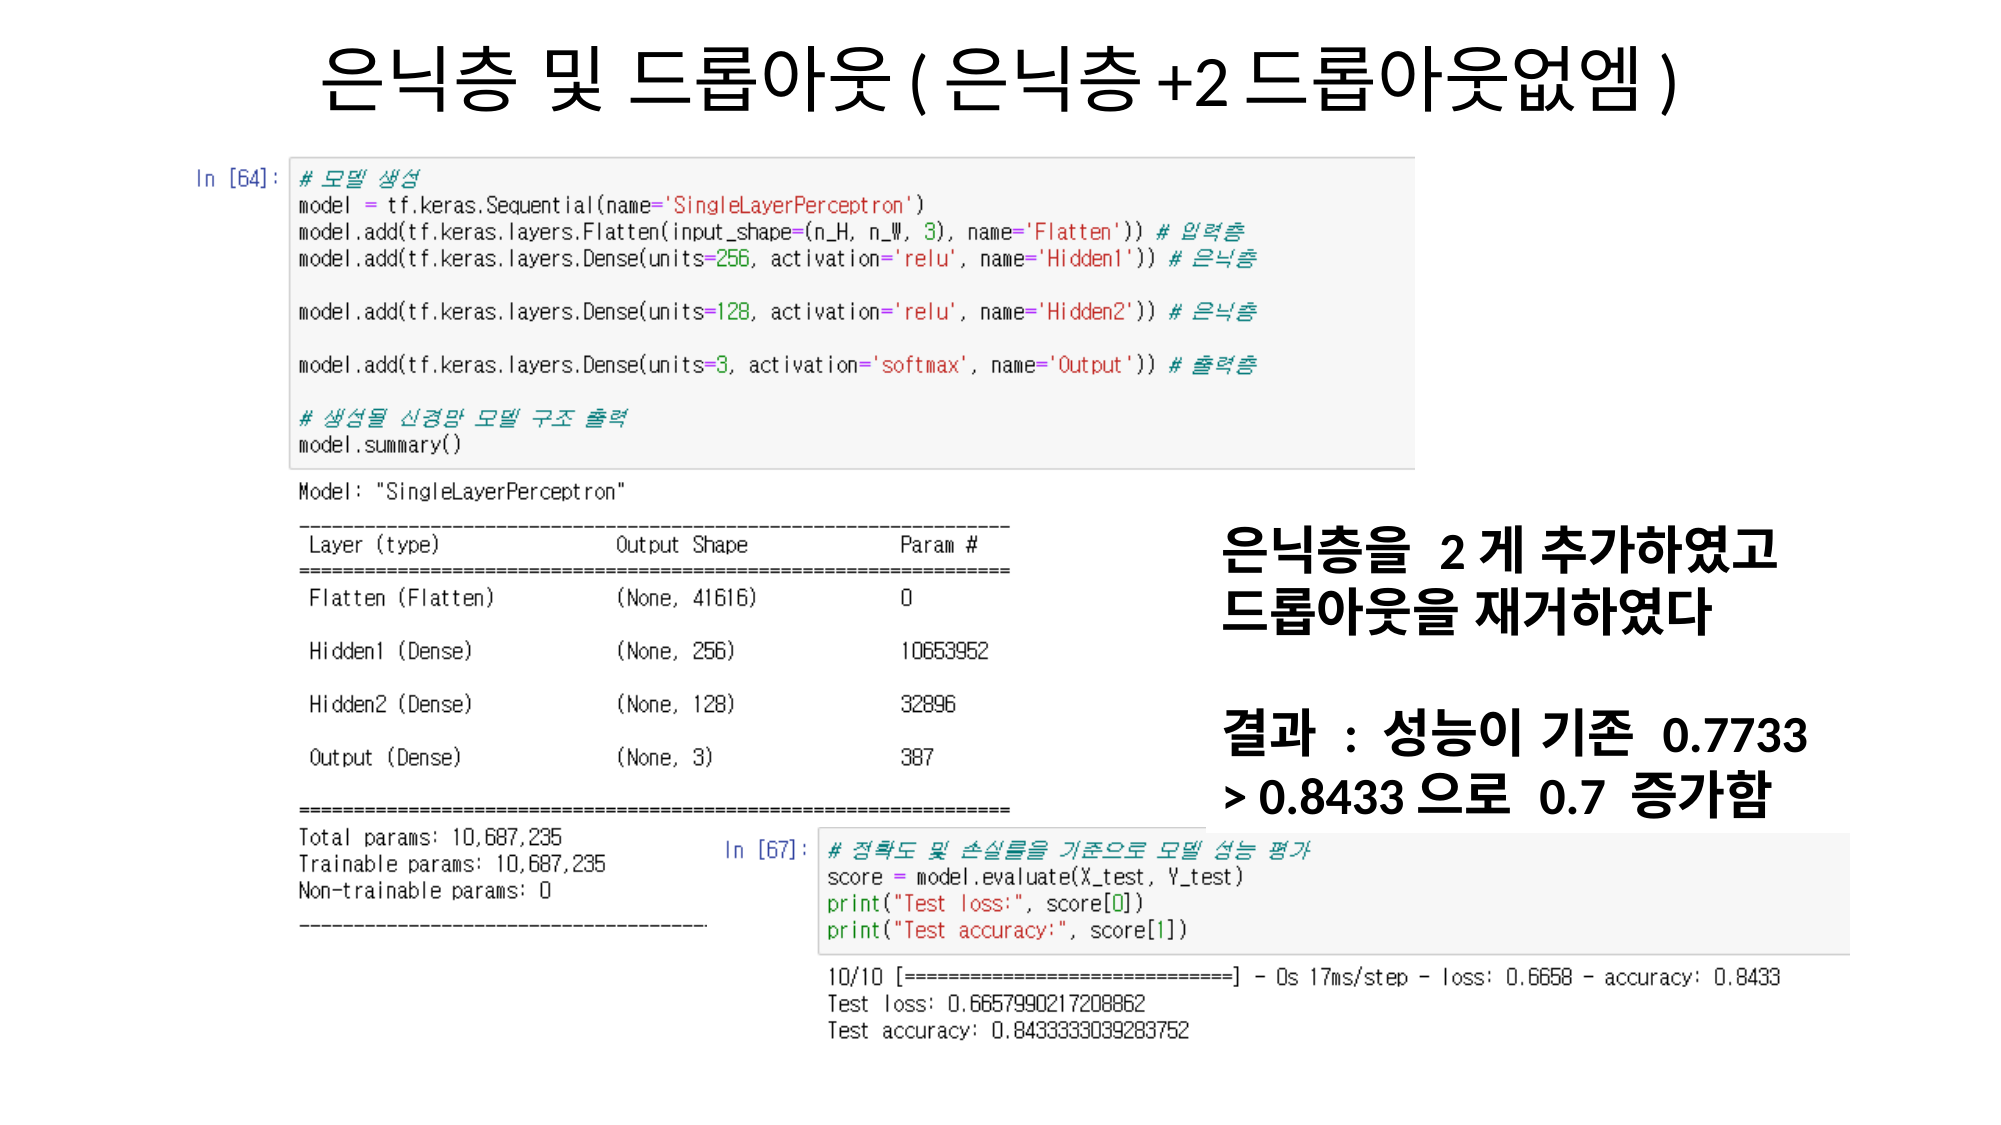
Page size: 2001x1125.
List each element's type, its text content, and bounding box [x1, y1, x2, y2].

text_box 은닉층 및 드롭아웃(은닉층+2드롭아웃없엠) [150, 0, 1850, 155]
text_box 결과 : 성능이 기존 0.7733 > 0.8433으로 0.7 증가함 [1420, 692, 1854, 828]
text_box 은닉층을 2게 추가하였고 드롭아웃을 재거하였다 [1420, 509, 1854, 650]
picture [149, 153, 1851, 1067]
